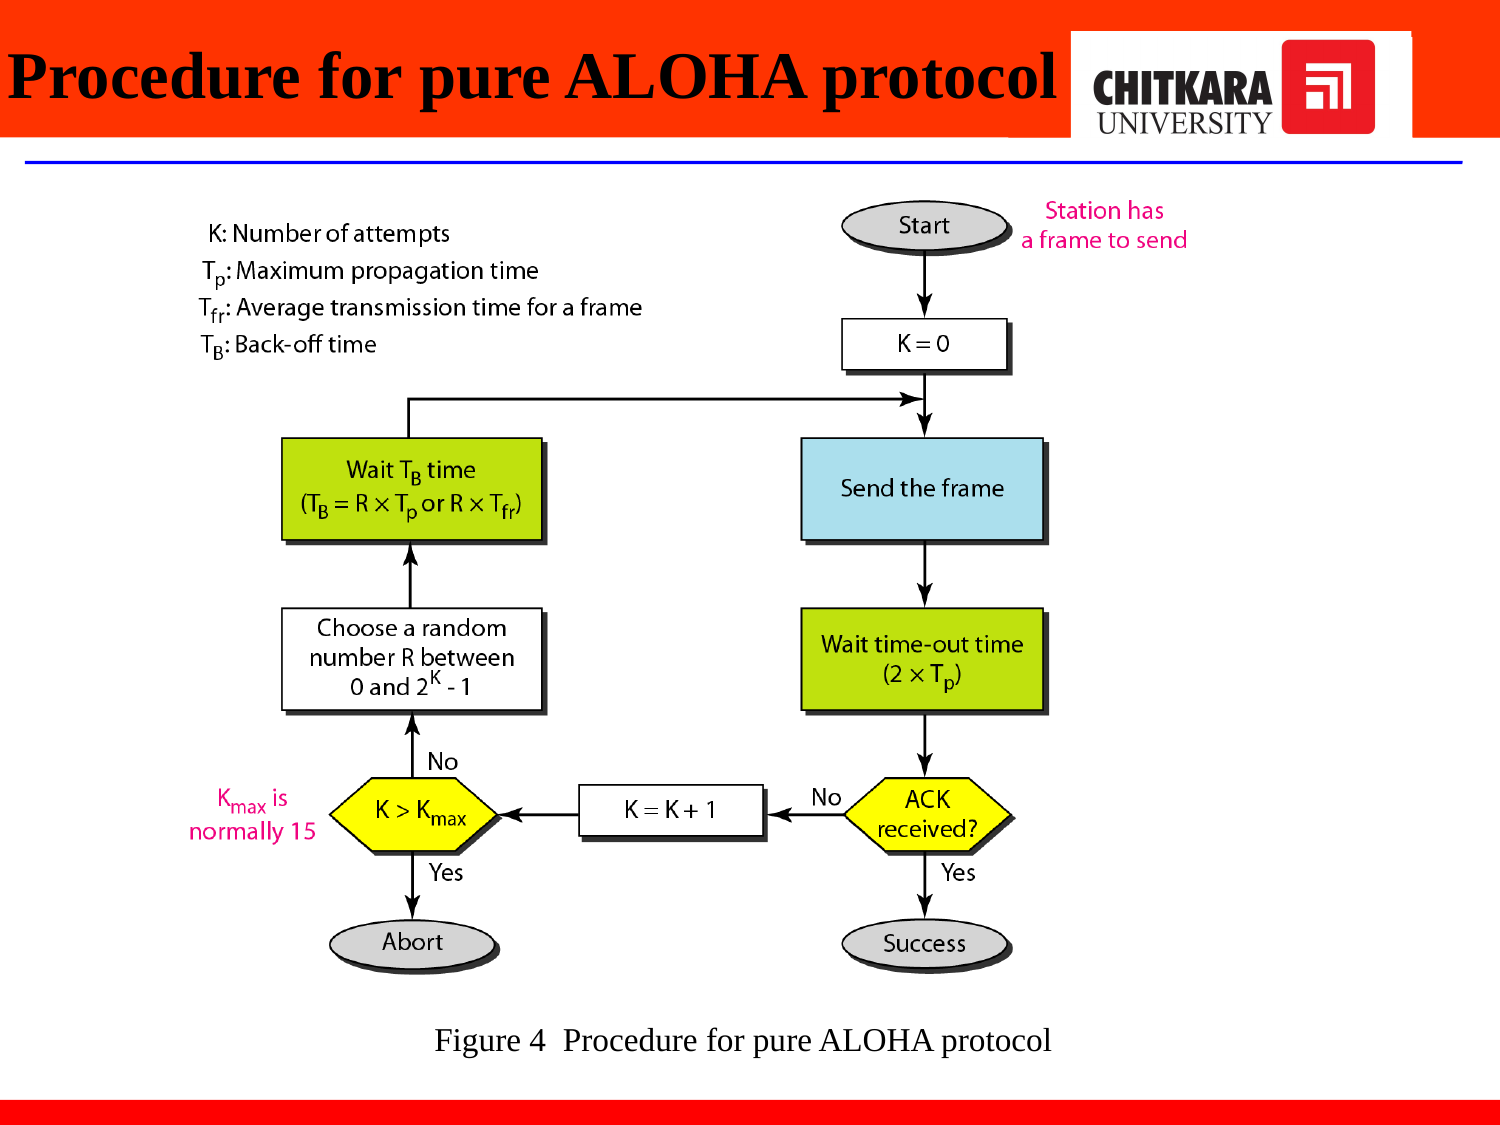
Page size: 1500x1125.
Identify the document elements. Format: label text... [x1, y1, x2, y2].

text_box Procedure for pure ALOHA protocol [0, 24, 1170, 120]
picture [188, 197, 1188, 976]
picture [1074, 37, 1390, 138]
text_box Figure 4 Procedure for pure ALOHA protocol [419, 1010, 1068, 1066]
